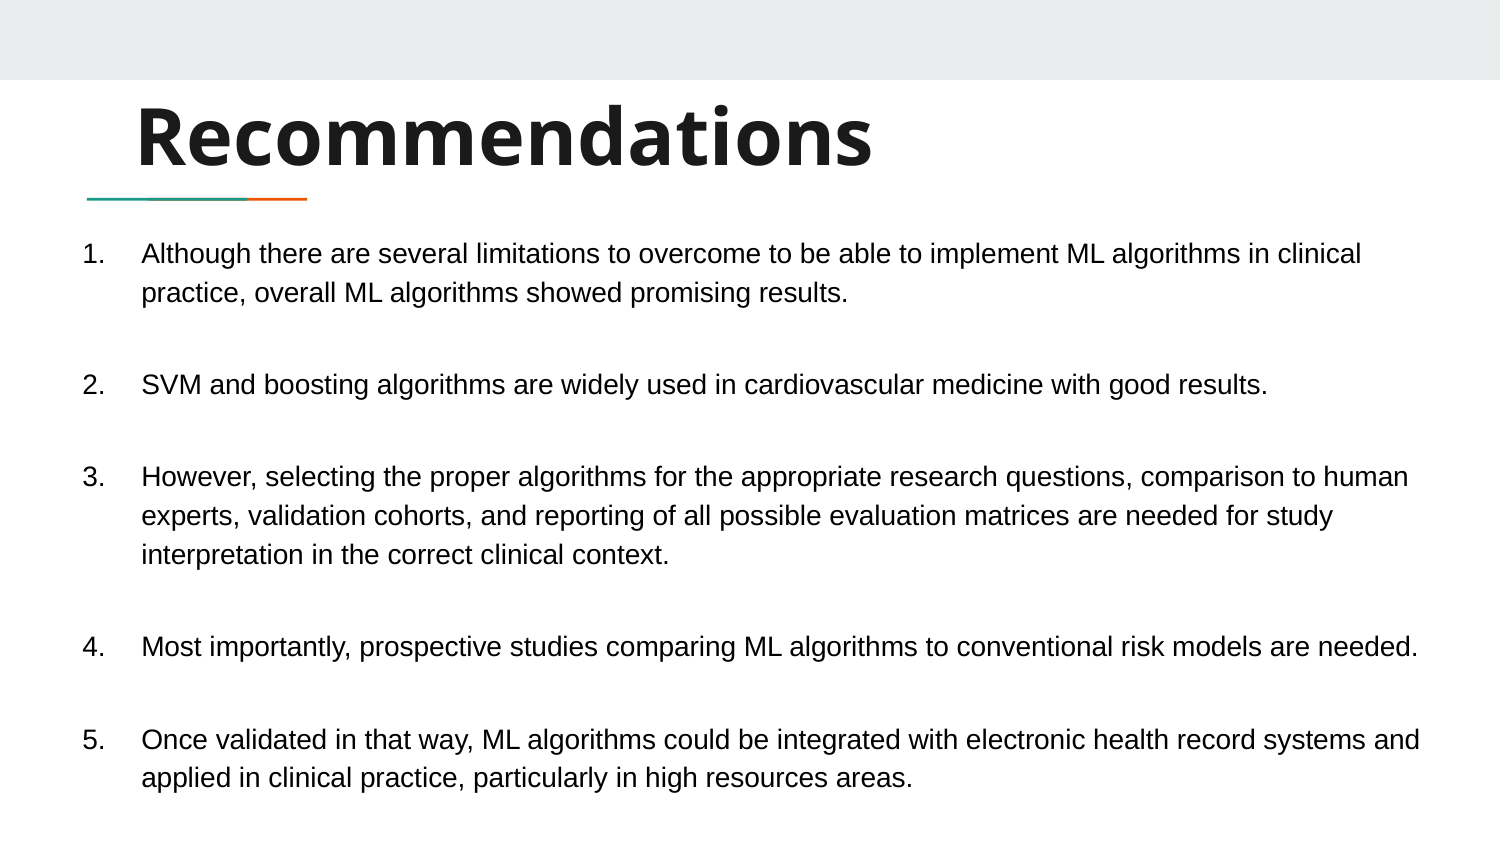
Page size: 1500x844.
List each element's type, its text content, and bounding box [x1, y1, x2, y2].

list Although there are several limitations to overcome to be able to implement ML algorithms in clinical practice, overall ML algorithms showed promising results. SVM and boosting algorithms are widely used in cardiovascular medicine with good results. However, selecting the proper algorithms for the appropriate research questions, comparison to human experts, validation cohorts, and reporting of all possible evaluation matrices are needed for study interpretation in the correct clinical context. Most importantly, prospective studies comparing ML algorithms to conventional risk models are needed. Once validated in that way, ML algorithms could be integrated with electronic health record systems and applied in clinical practice, particularly in high resources areas. [36, 215, 1490, 822]
title Recommendations [119, 71, 1381, 194]
